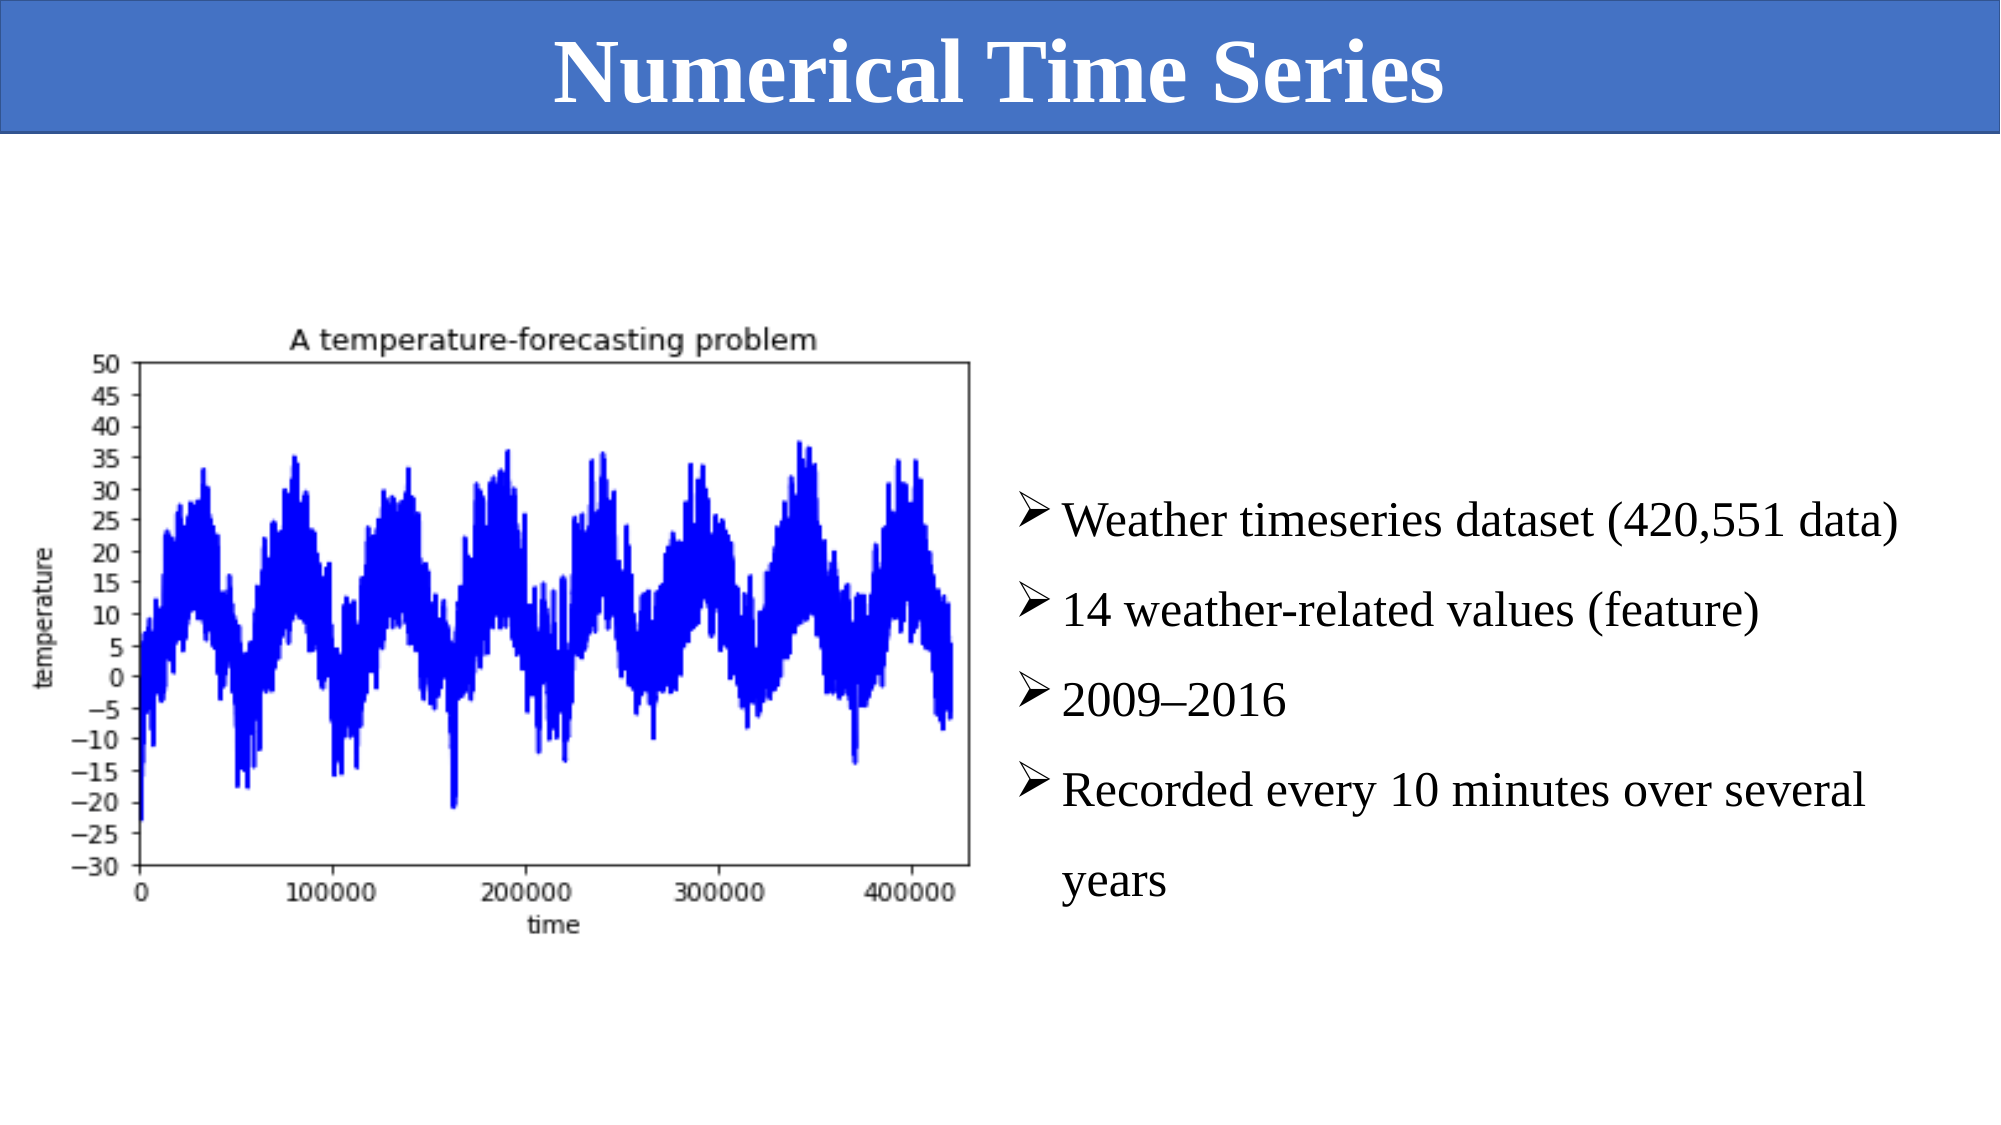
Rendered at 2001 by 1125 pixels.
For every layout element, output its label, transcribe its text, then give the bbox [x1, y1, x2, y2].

picture [28, 323, 976, 942]
text_box Numerical Time Series [0, 0, 2000, 134]
text_box Weather timeseries dataset (420,551 data) 14 weather-related values (feature) 2009–2016 Recorded every 10 minutes over several years [999, 448, 1999, 914]
